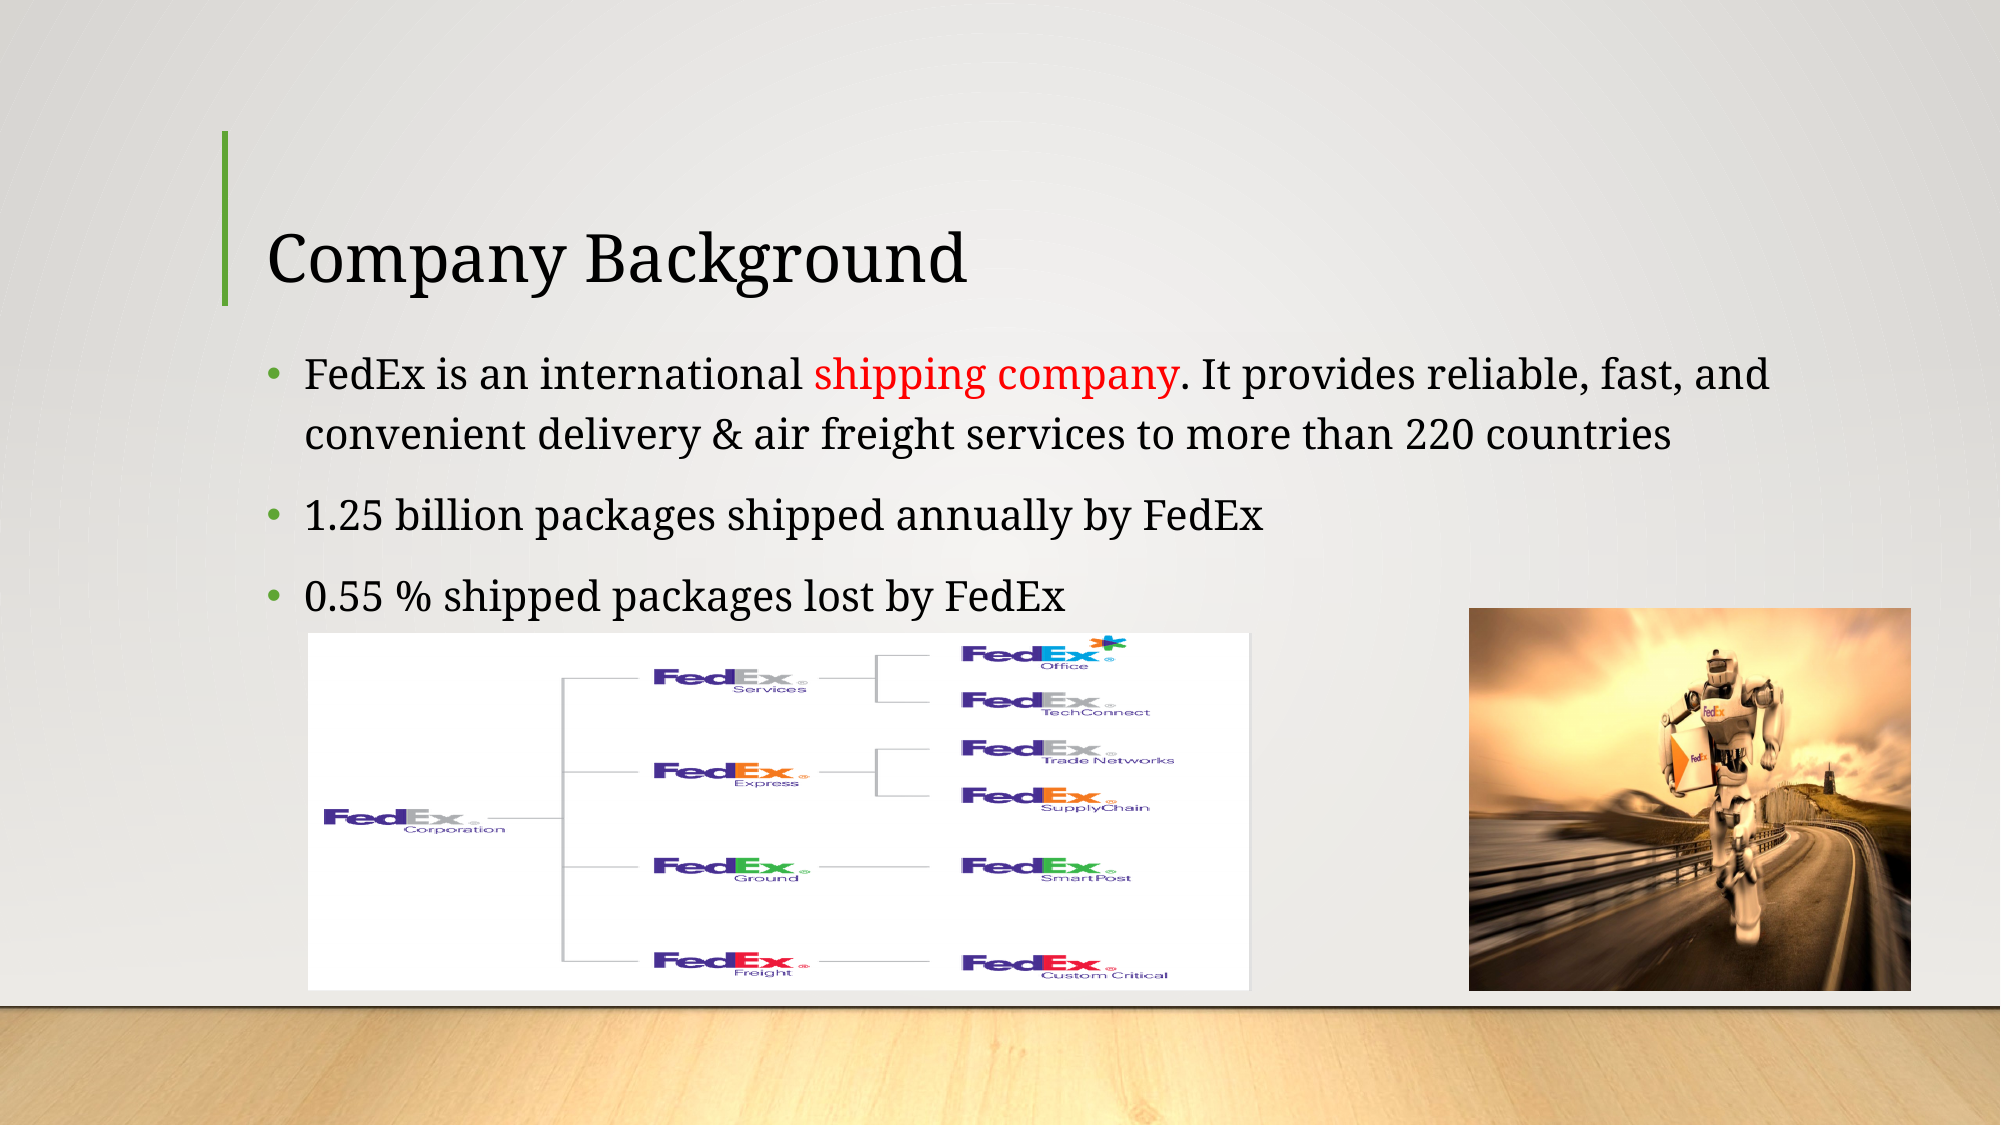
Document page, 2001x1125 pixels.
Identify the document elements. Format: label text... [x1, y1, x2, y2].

picture [1469, 608, 1911, 992]
picture [308, 633, 1253, 992]
list FedEx is an international shipping company. It provides reliable, fast, and convenient delivery & air freight services to more than 220 countries 1.25 billion packages shipped annually by FedEx 0.55 % shipped packages lost by FedEx [251, 330, 1814, 897]
picture [0, 1006, 2000, 1125]
title Company Background [251, 131, 1814, 305]
